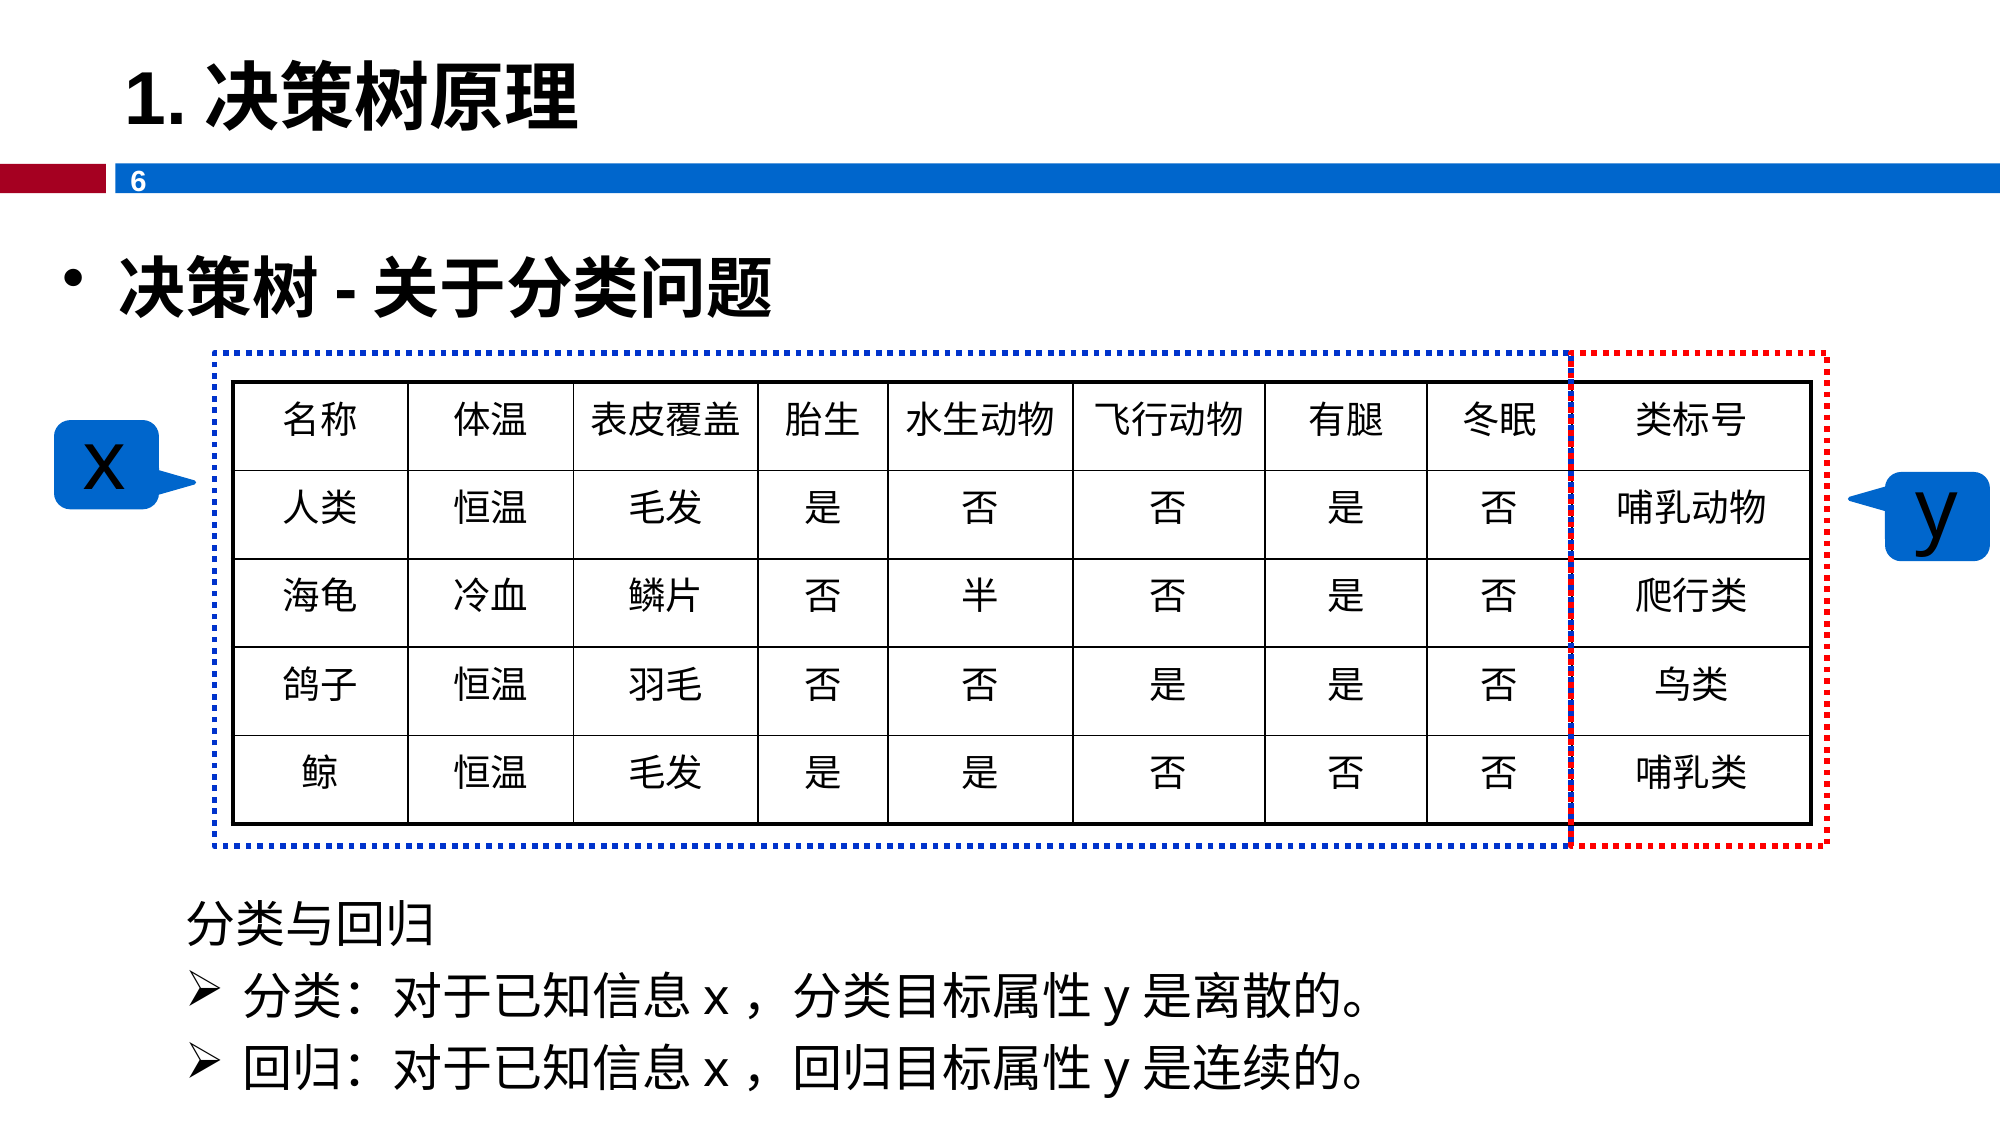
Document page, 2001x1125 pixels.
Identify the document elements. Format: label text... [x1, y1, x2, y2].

title 1.决策树原理 [109, 38, 2000, 150]
text_box [213, 351, 1571, 848]
text_box [185, 477, 197, 488]
text_box y [1900, 447, 2000, 562]
list 决策树-关于分类问题 [48, 238, 1939, 1005]
text_box [1569, 351, 1829, 848]
text_box [1847, 472, 1900, 562]
text_box x [67, 398, 185, 514]
text_box [54, 420, 67, 509]
text_box 分类与回归 分类：对于已知信息x，分类目标属性y是离散的。 回归：对于已知信息x，回归目标属性y是连续的。 [185, 880, 1859, 1097]
